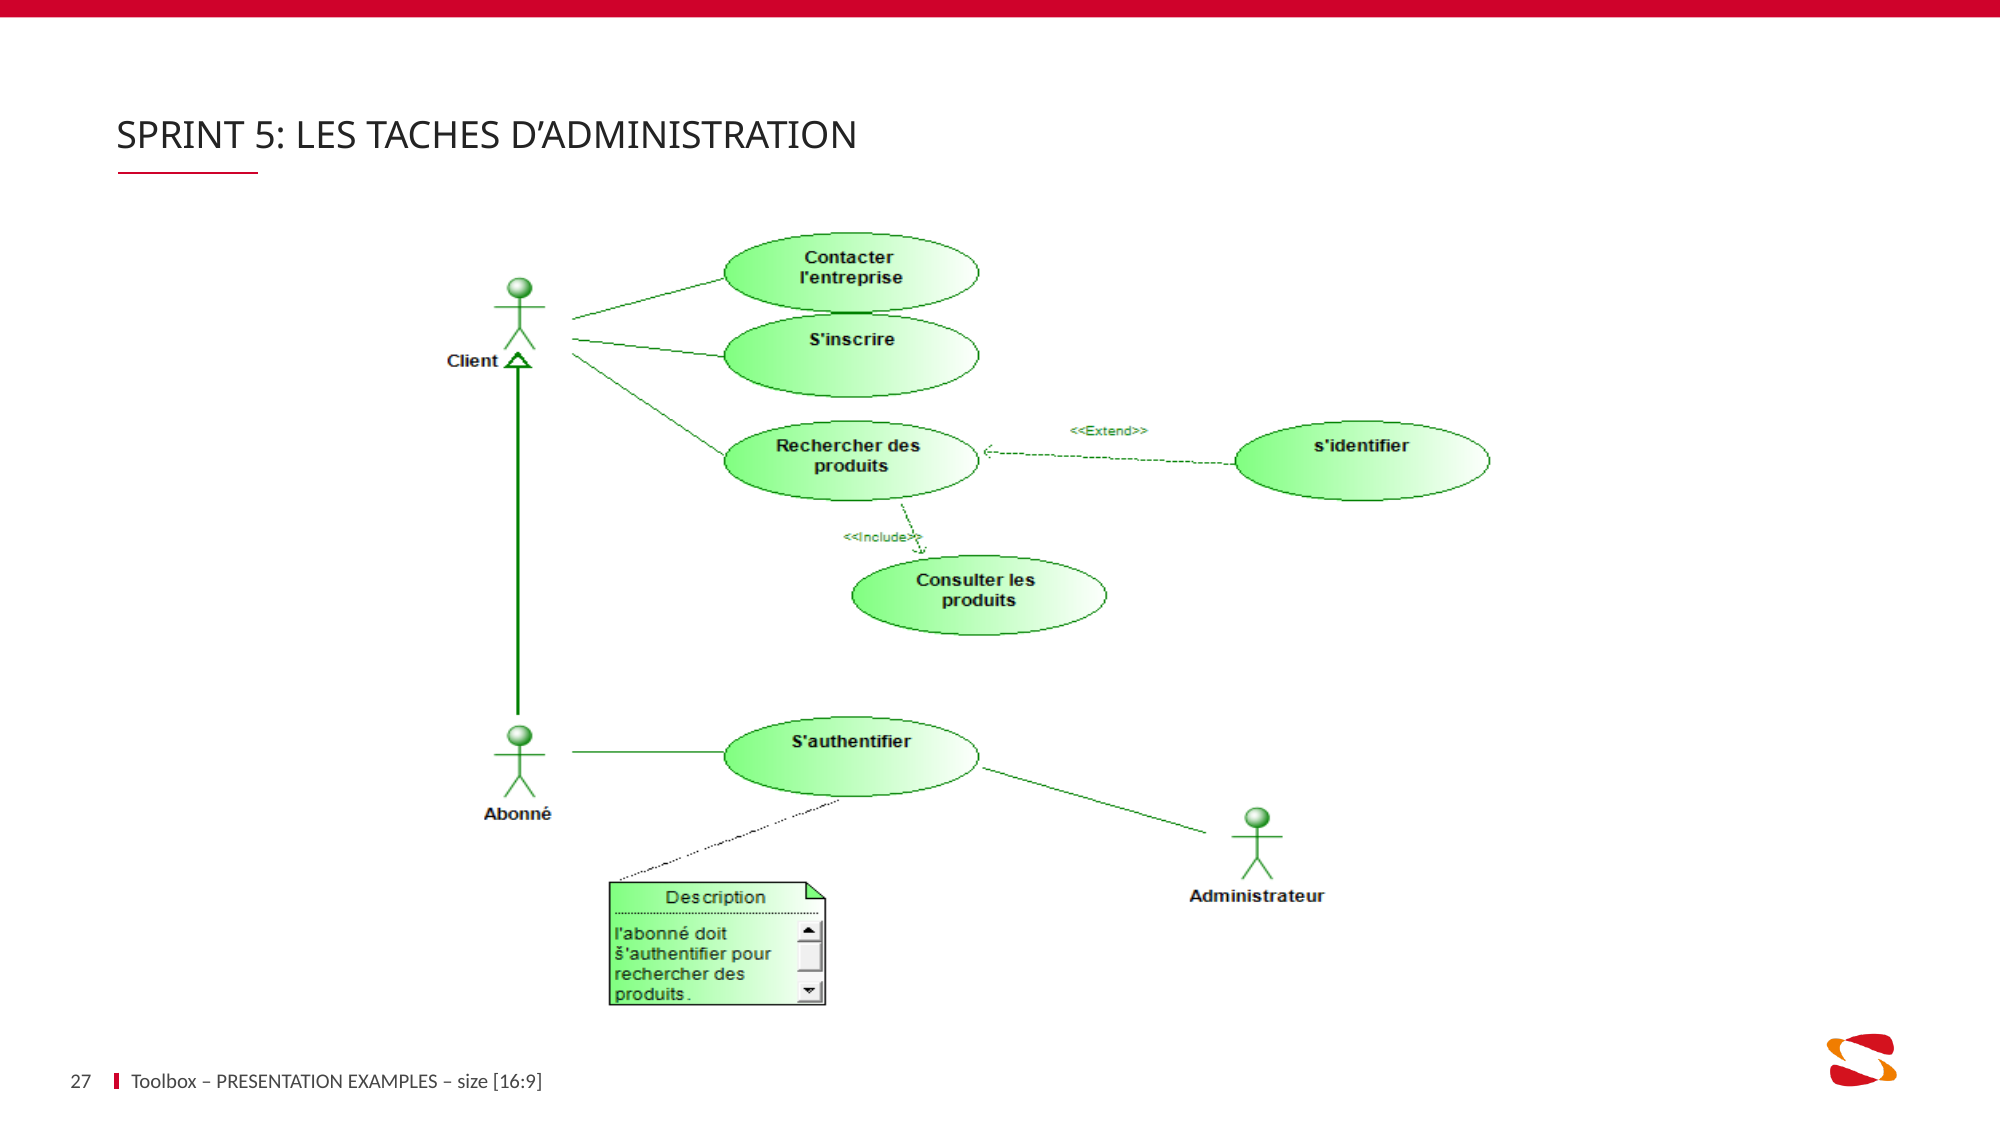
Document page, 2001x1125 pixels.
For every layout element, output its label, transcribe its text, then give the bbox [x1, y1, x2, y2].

slide_number 27 [26, 1066, 92, 1094]
picture [1815, 1025, 1908, 1094]
picture [432, 219, 1509, 1019]
title SPRINT 5: LES TACHES D’ADMINISTRATION [116, 90, 1876, 220]
footer Toolbox – PRESENTATION EXAMPLES – size [16:9] [116, 1066, 1111, 1094]
